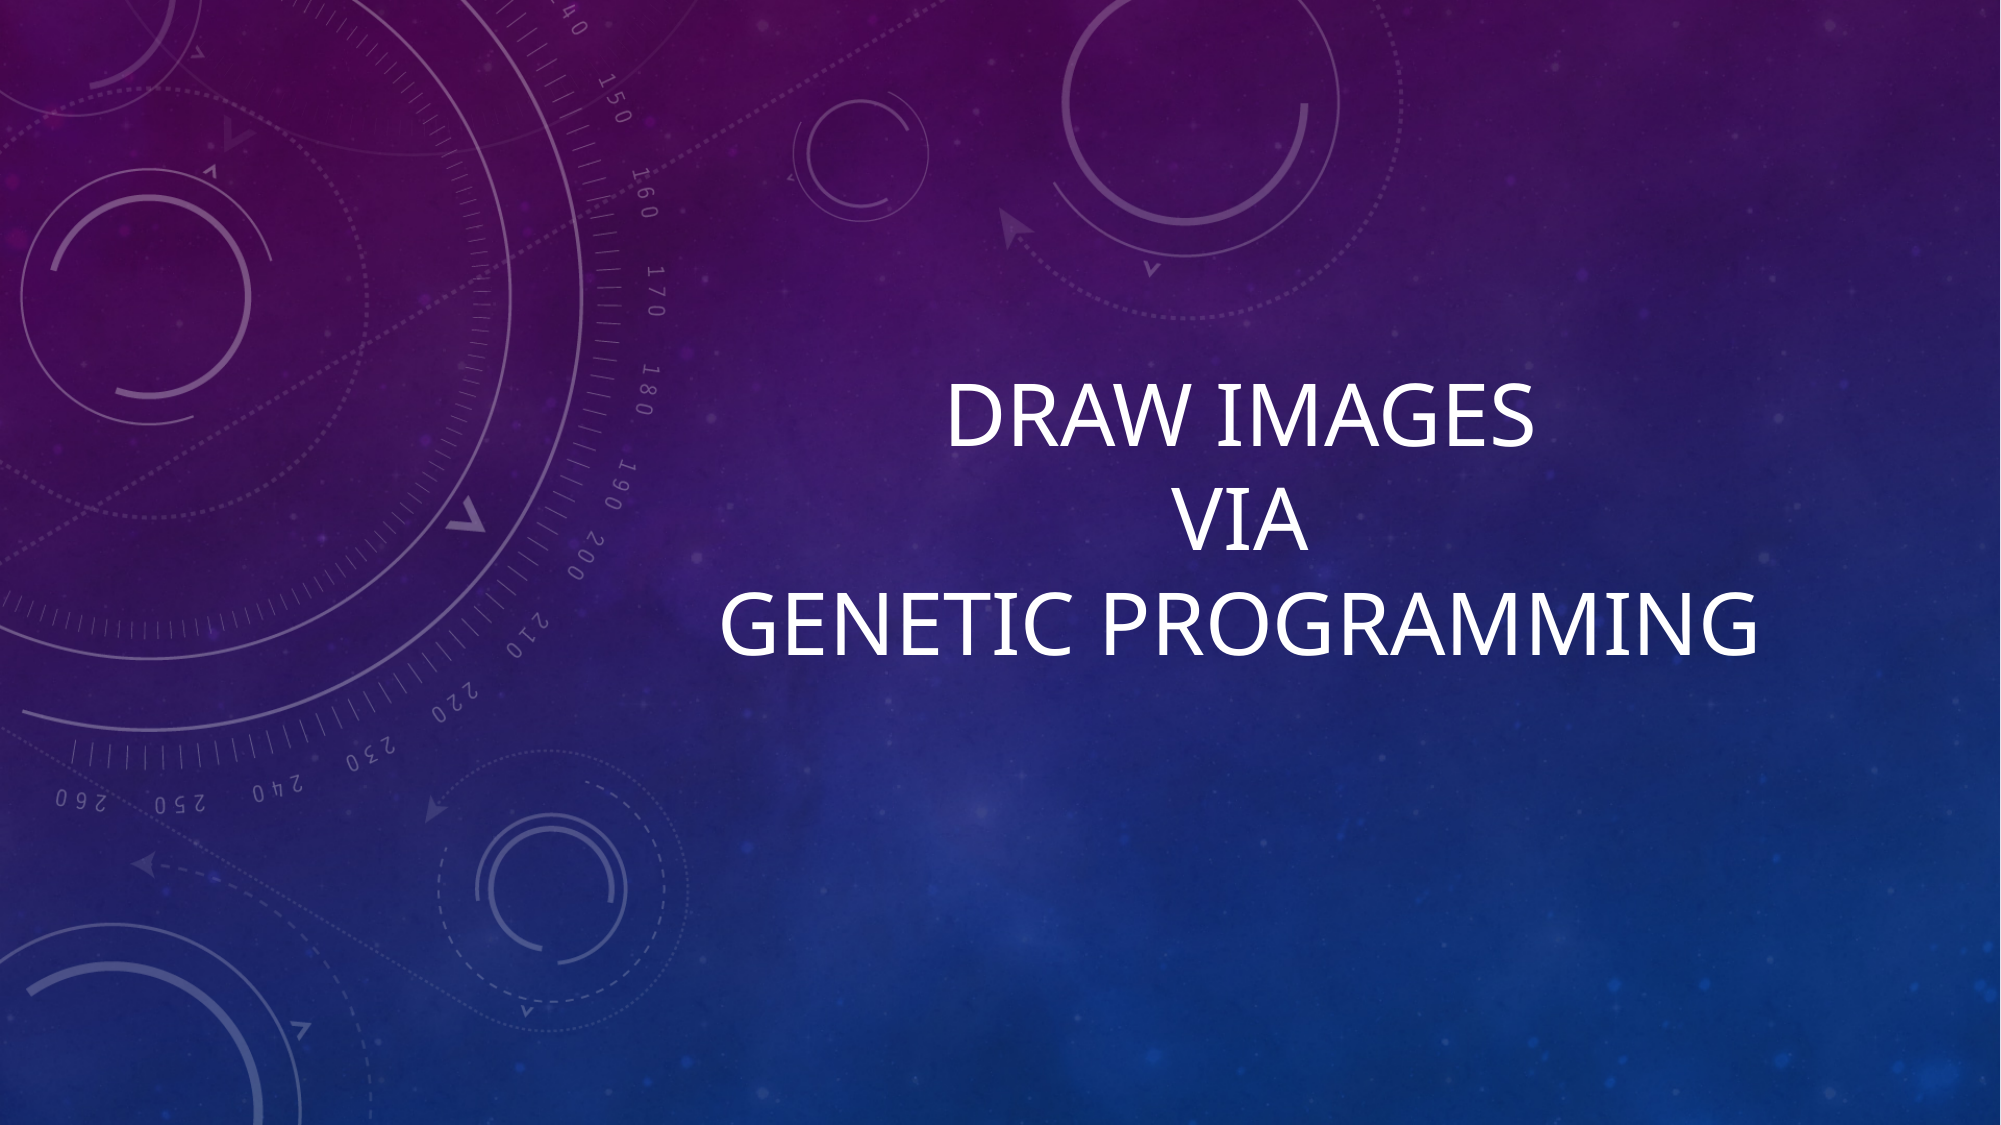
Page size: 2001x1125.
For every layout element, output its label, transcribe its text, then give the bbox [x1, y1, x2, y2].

picture [0, 0, 2001, 1125]
title Draw Images Via Genetic Programming [699, 282, 1782, 681]
